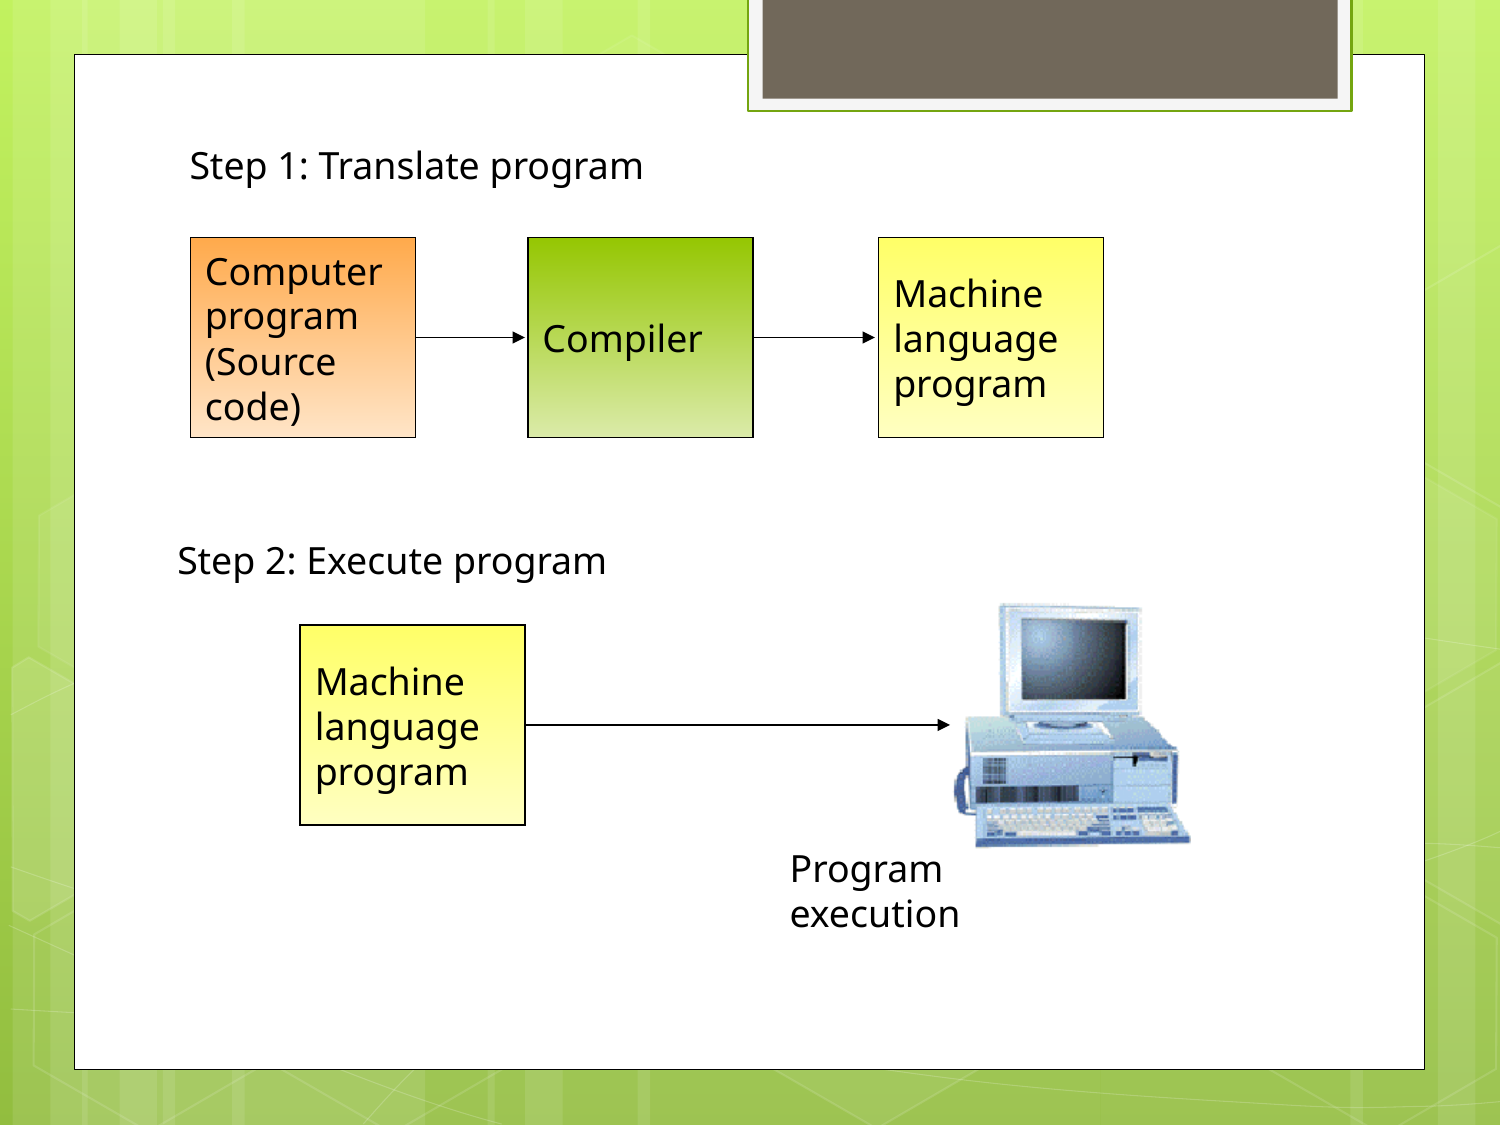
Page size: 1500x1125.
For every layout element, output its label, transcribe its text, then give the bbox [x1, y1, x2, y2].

picture [949, 599, 1191, 851]
text_box Machine language program [299, 624, 525, 825]
text_box Compiler [527, 237, 753, 438]
text_box Machine language program [878, 237, 1104, 438]
text_box Program execution [774, 837, 1388, 943]
text_box Step 1: Translate program [174, 134, 788, 195]
text_box Step 2: Execute program [162, 529, 775, 590]
text_box Computer program (Source code) [190, 237, 416, 438]
